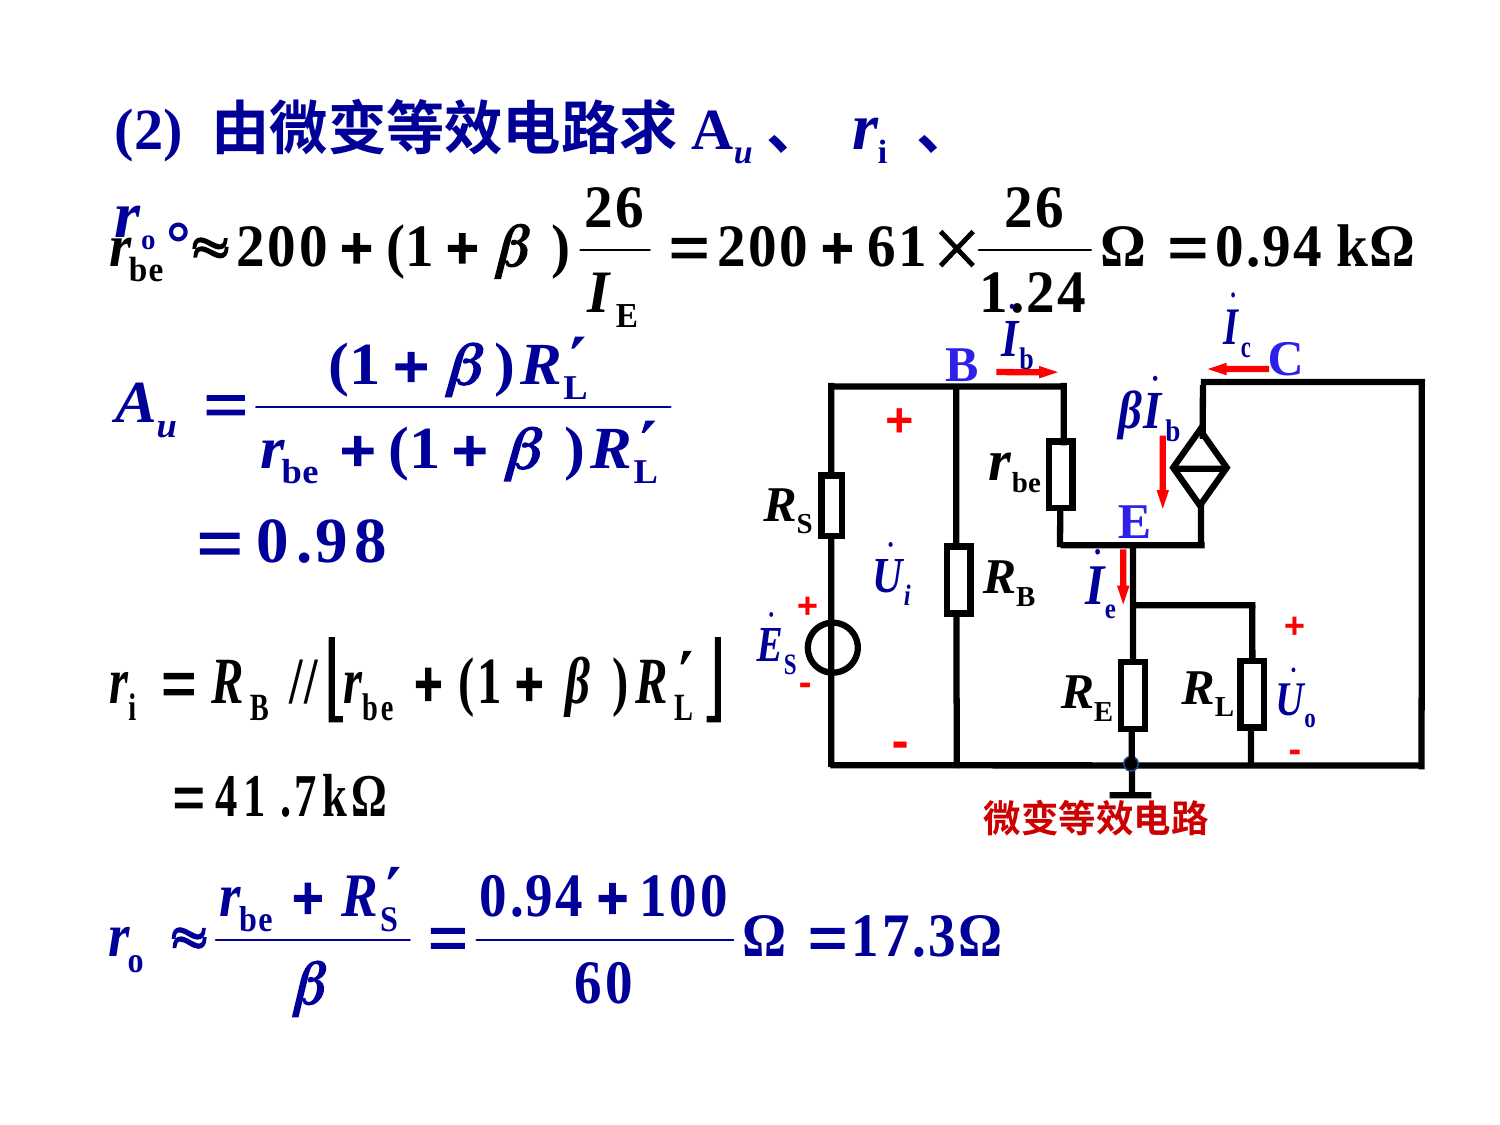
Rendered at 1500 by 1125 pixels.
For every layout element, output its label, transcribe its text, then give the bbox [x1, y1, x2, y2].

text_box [99, 165, 1426, 338]
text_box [732, 287, 1426, 796]
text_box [99, 637, 726, 733]
text_box 微变等效电路 [969, 805, 1224, 848]
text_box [162, 503, 401, 576]
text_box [99, 323, 683, 494]
title (2) 由微变等效电路求Au、 ri 、 ro。 [99, 75, 1088, 165]
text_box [98, 853, 1013, 1026]
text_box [162, 759, 401, 838]
